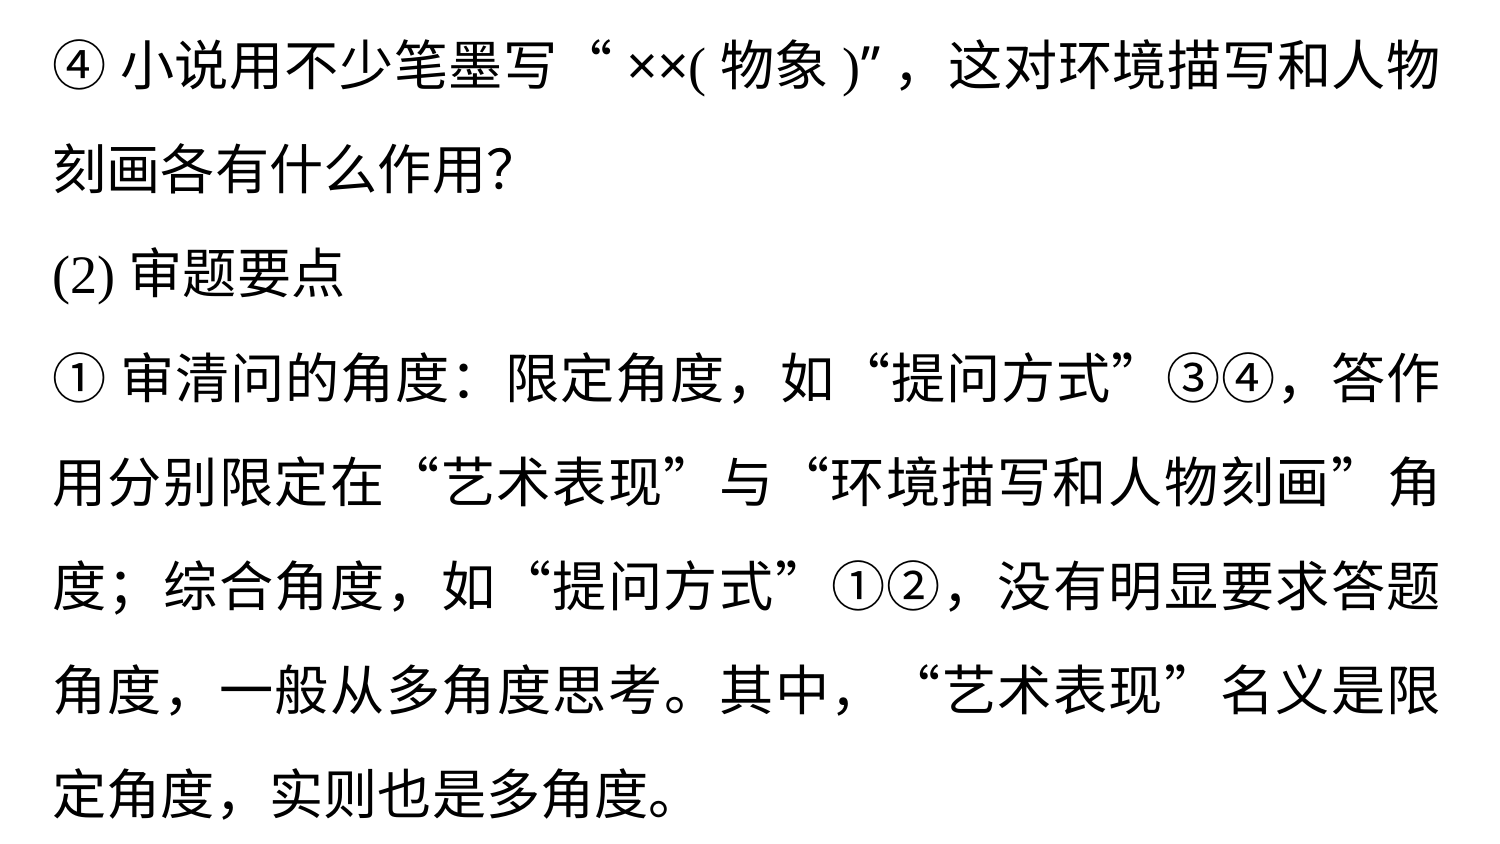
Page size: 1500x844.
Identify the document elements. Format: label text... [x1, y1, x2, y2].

text_box ④小说用不少笔墨写“××(物象)”，这对环境描写和人物刻画各有什么作用？ (2)审题要点 ①审清问的角度：限定角度，如“提问方式”③④，答作用分别限定在“艺术表现”与“环境描写和人物刻画”角度；综合角度，如“提问方式”①②，没有明显要求答题角度，一般从多角度思考。其中，“艺术表现”名义是限定角度，实则也是多角度。 [37, 0, 1456, 833]
